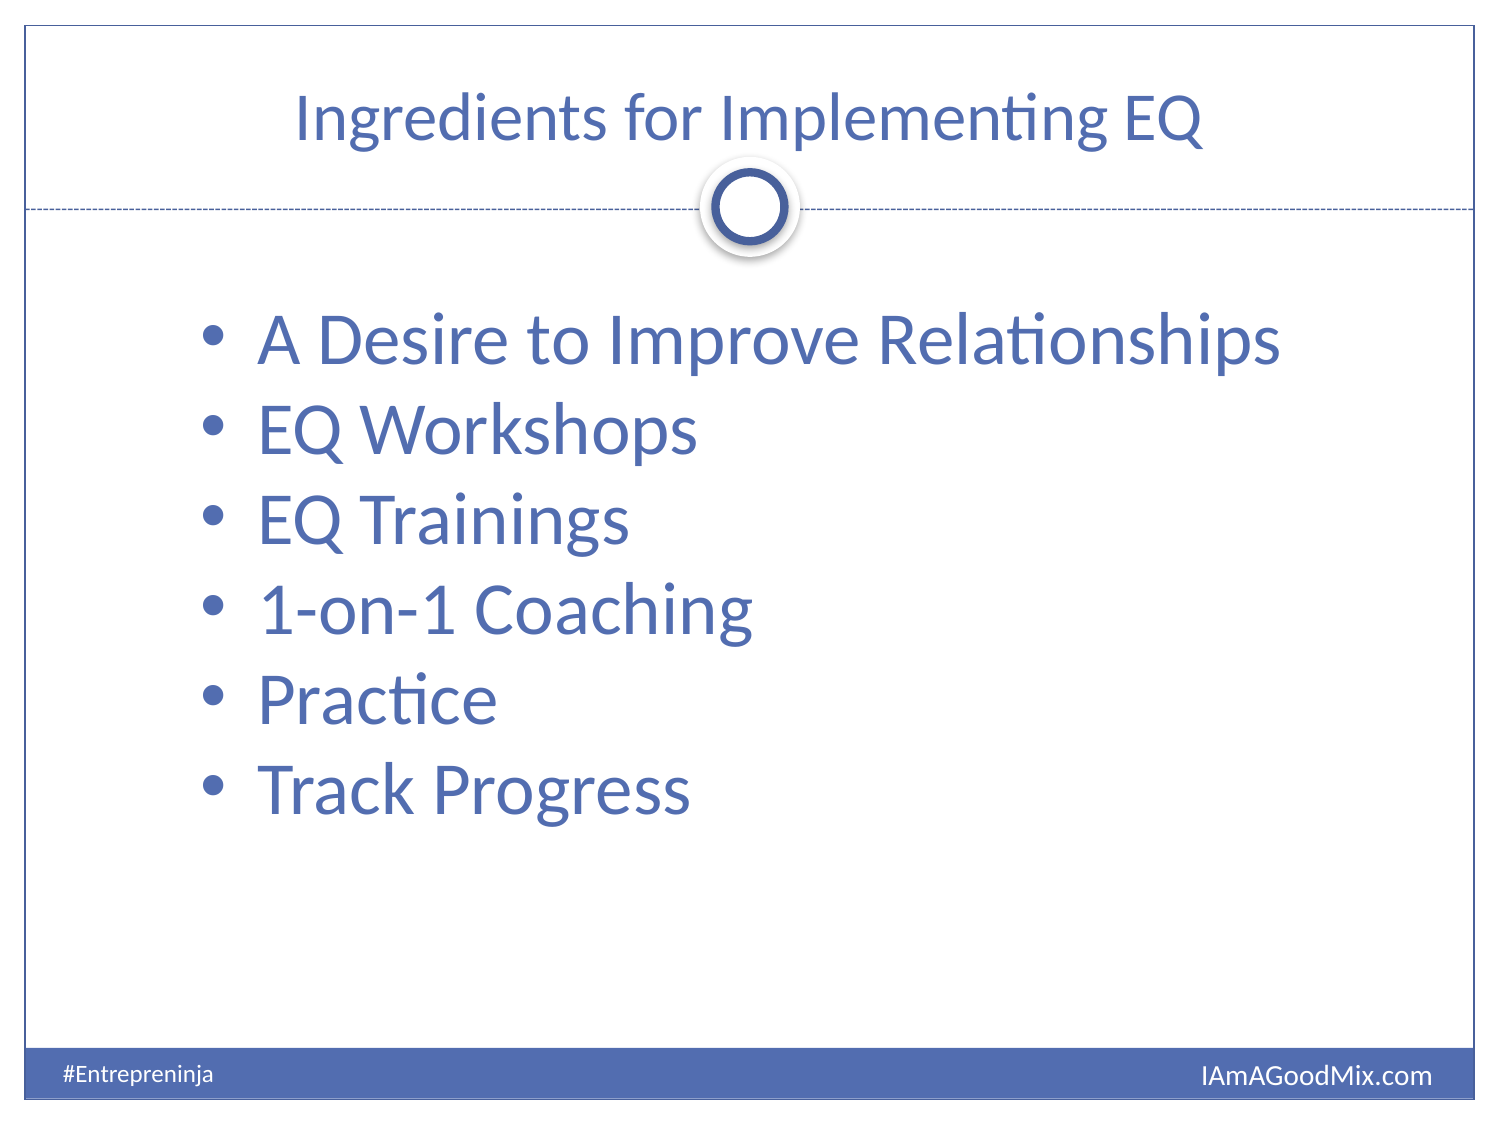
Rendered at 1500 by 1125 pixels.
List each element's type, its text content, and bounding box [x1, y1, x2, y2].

title Ingredients for Implementing EQ [49, 37, 1450, 162]
text_box A Desire to Improve Relationships EQ Workshops EQ Trainings 1-on-1 Coaching Practice Track Progress [186, 282, 1314, 837]
